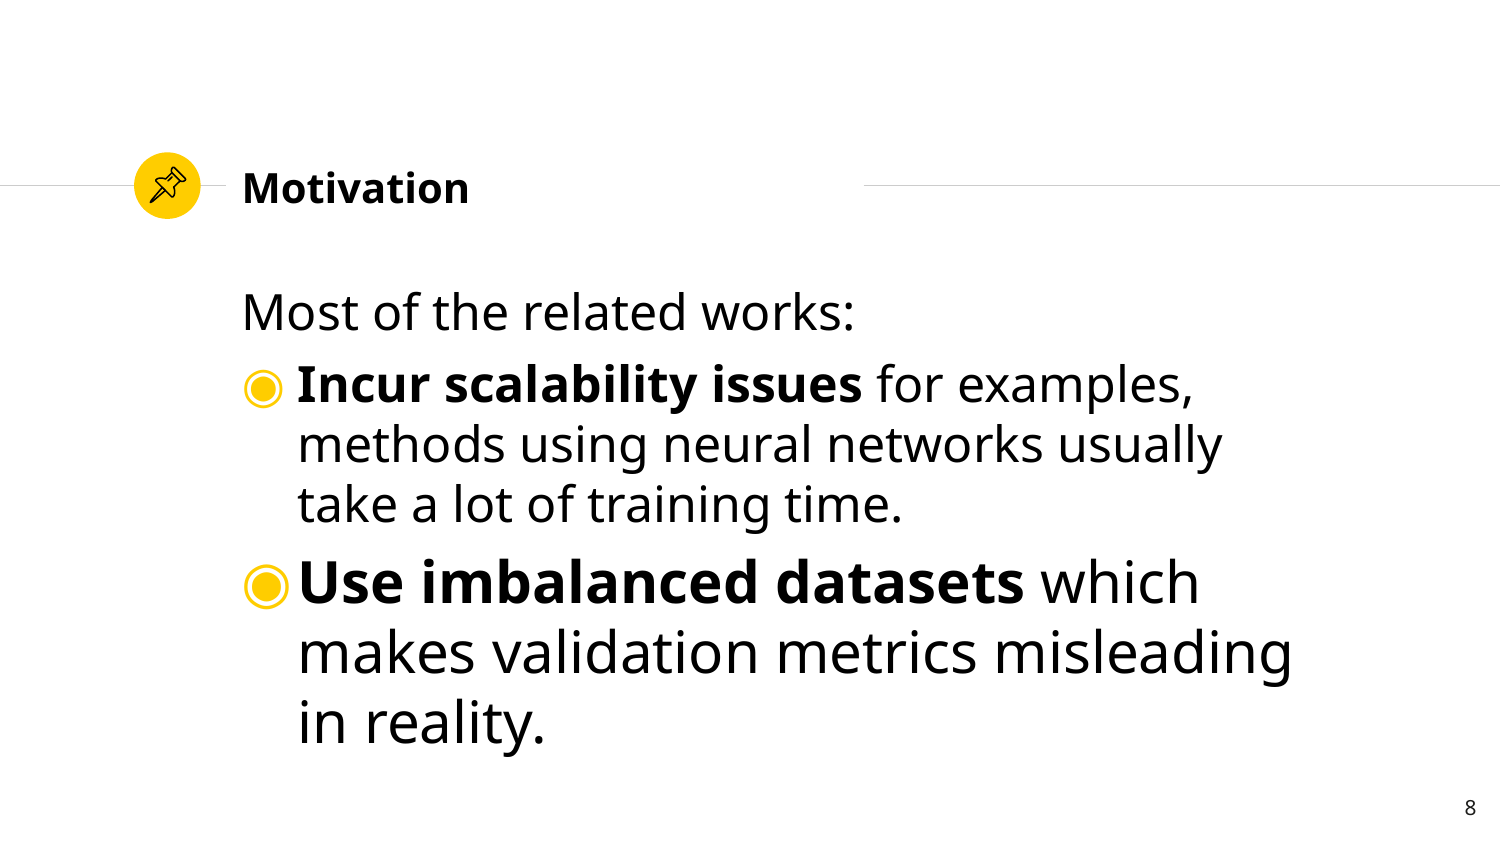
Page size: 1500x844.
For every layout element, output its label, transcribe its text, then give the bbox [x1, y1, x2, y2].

list Most of the related works: Incur scalability issues for examples, methods using neural networks usually take a lot of training time. Use imbalanced datasets which makes validation metrics misleading in reality. [226, 265, 1344, 776]
title Motivation [226, 151, 863, 223]
slide_number 8 [1401, 779, 1492, 844]
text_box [150, 166, 186, 203]
